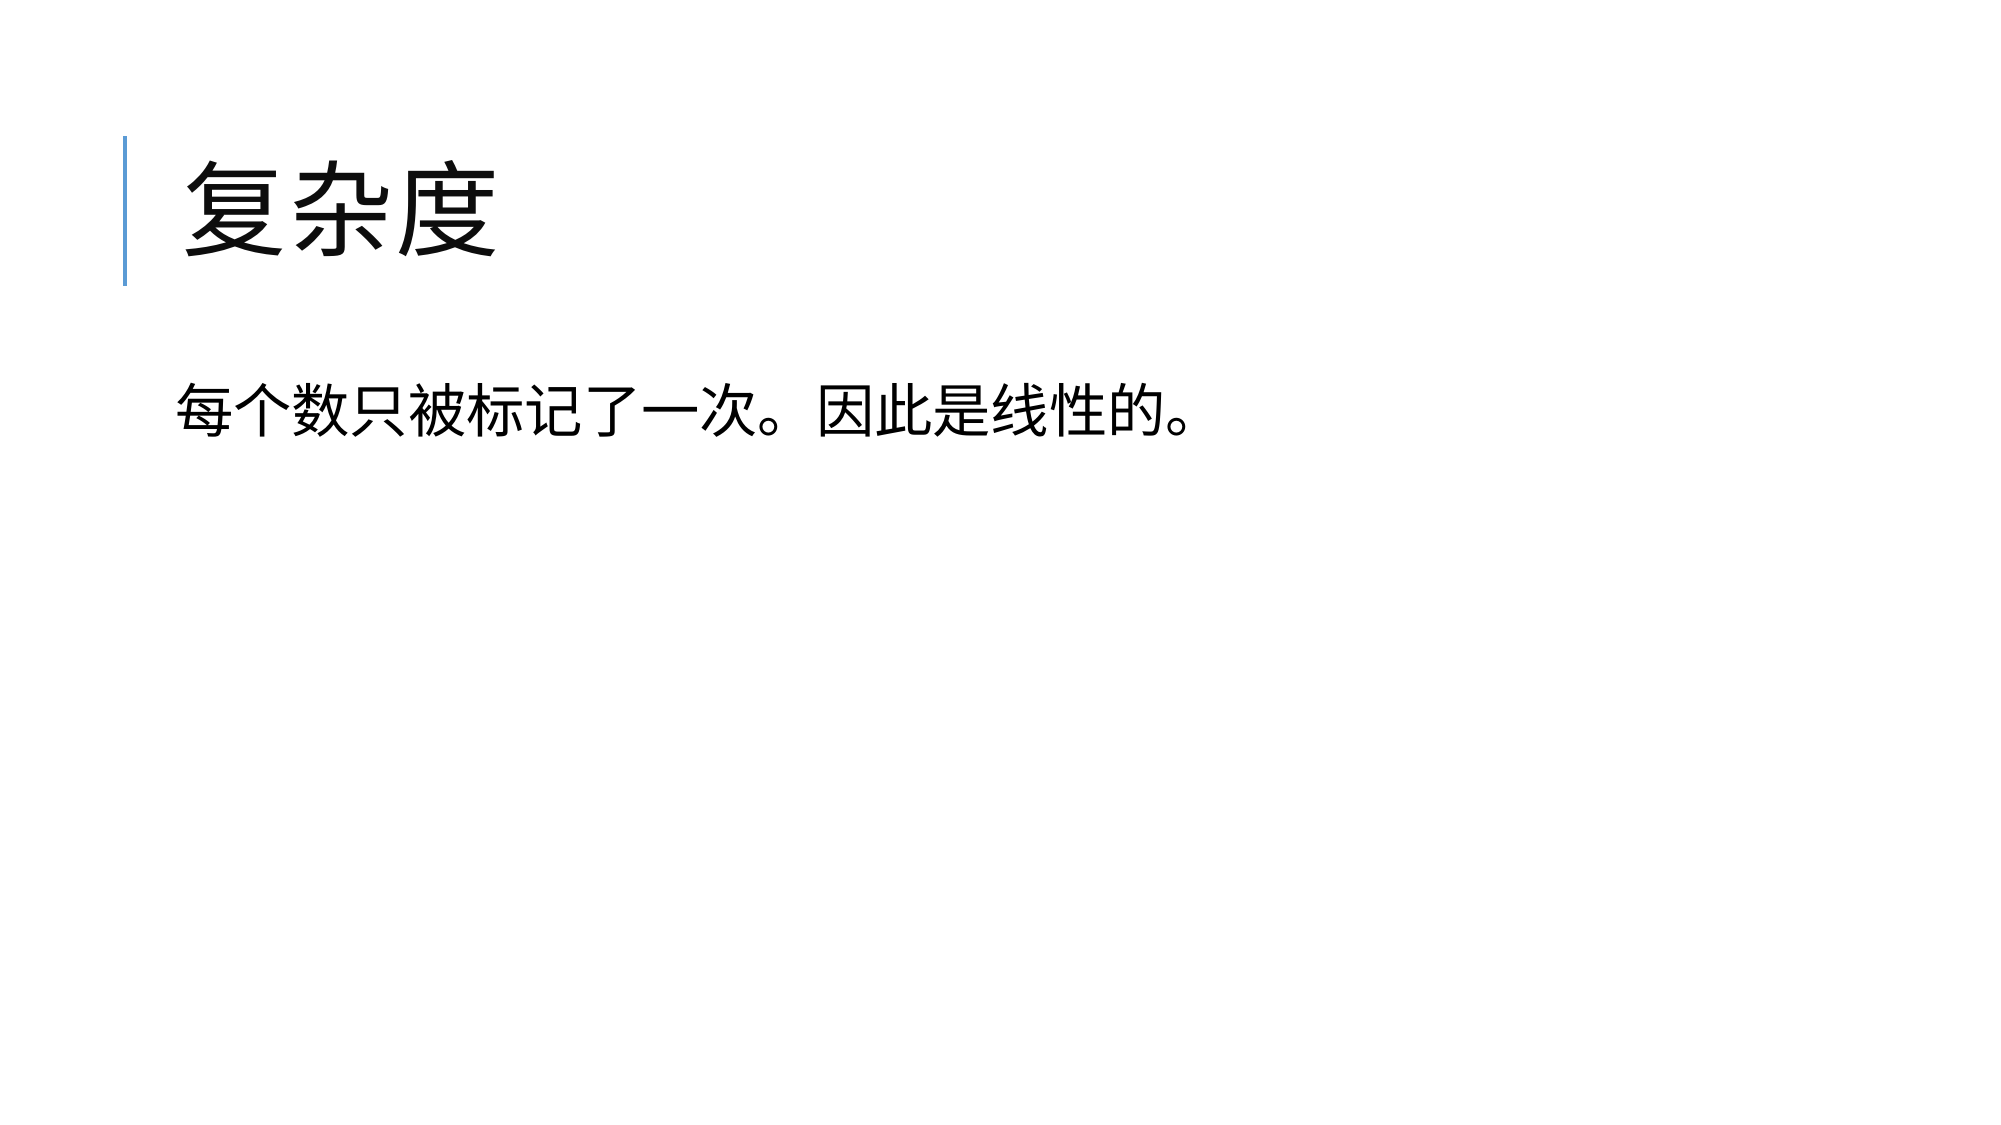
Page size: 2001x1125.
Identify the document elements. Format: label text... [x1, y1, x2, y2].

list 每个数只被标记了一次。因此是线性的。 [168, 375, 1763, 1035]
title 复杂度 [168, 96, 1763, 342]
